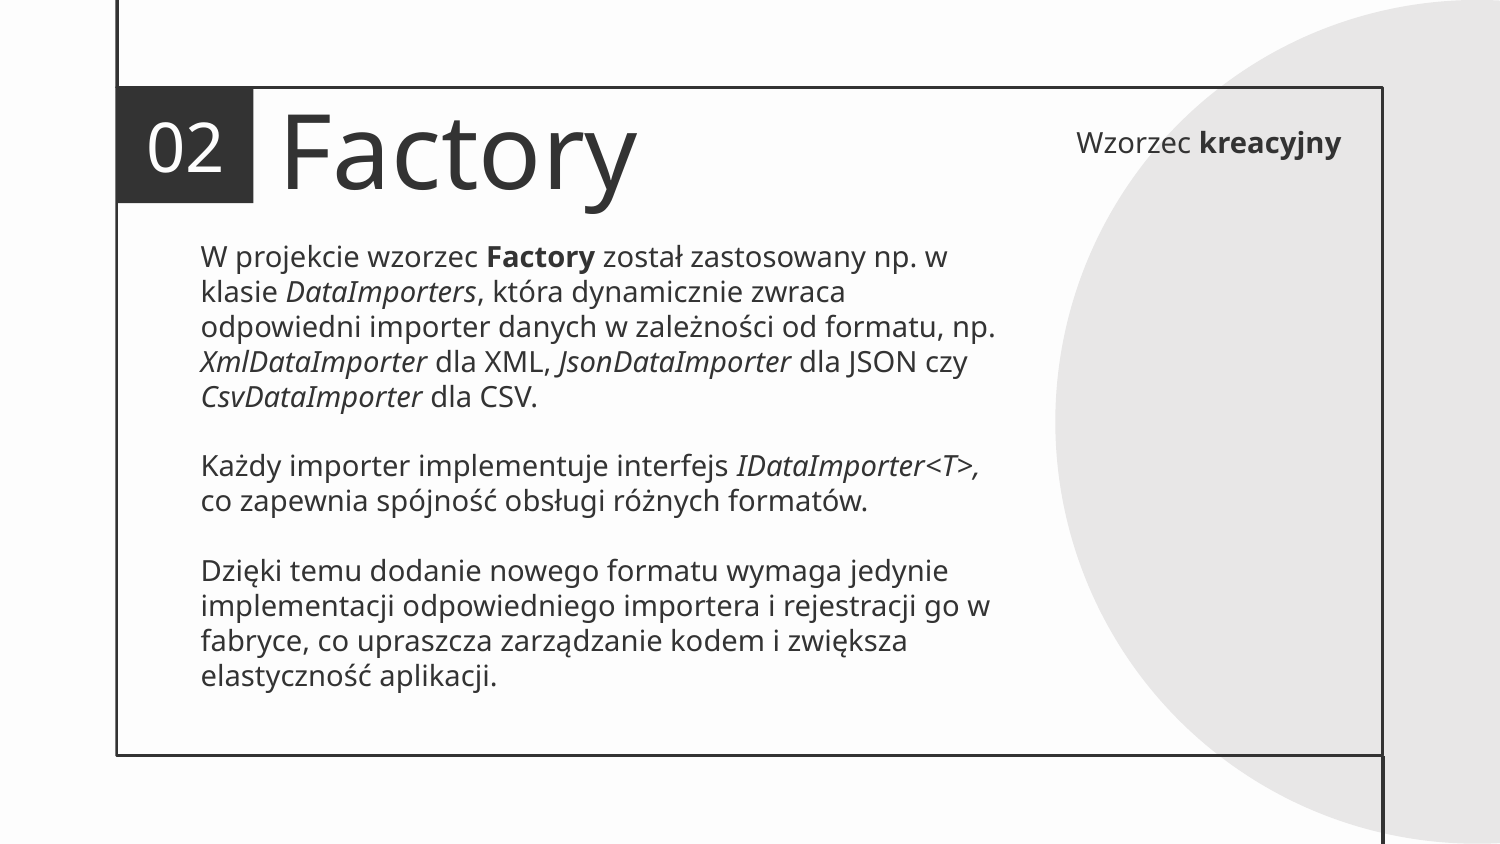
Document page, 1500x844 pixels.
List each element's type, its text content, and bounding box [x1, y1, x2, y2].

text_box Factory [263, 70, 1500, 221]
subtitle W projekcie wzorzec Factory został zastosowany np. w klasie DataImporters, która dynamicznie zwraca odpowiedni importer danych w zależności od formatu, np. XmlDataImporter dla XML, JsonDataImporter dla JSON czy CsvDataImporter dla CSV. Każdy importer implementuje interfejs IDataImporter<T>, co zapewnia spójność obsługi różnych formatów. Dzięki temu dodanie nowego formatu wymaga jedynie implementacji odpowiedniego importera i rejestracji go w fabryce, co upraszcza zarządzanie kodem i zwiększa elastyczność aplikacji. [185, 222, 1029, 723]
title 02 [118, 87, 254, 204]
text_box Wzorzec kreacyjny [668, 109, 1357, 181]
